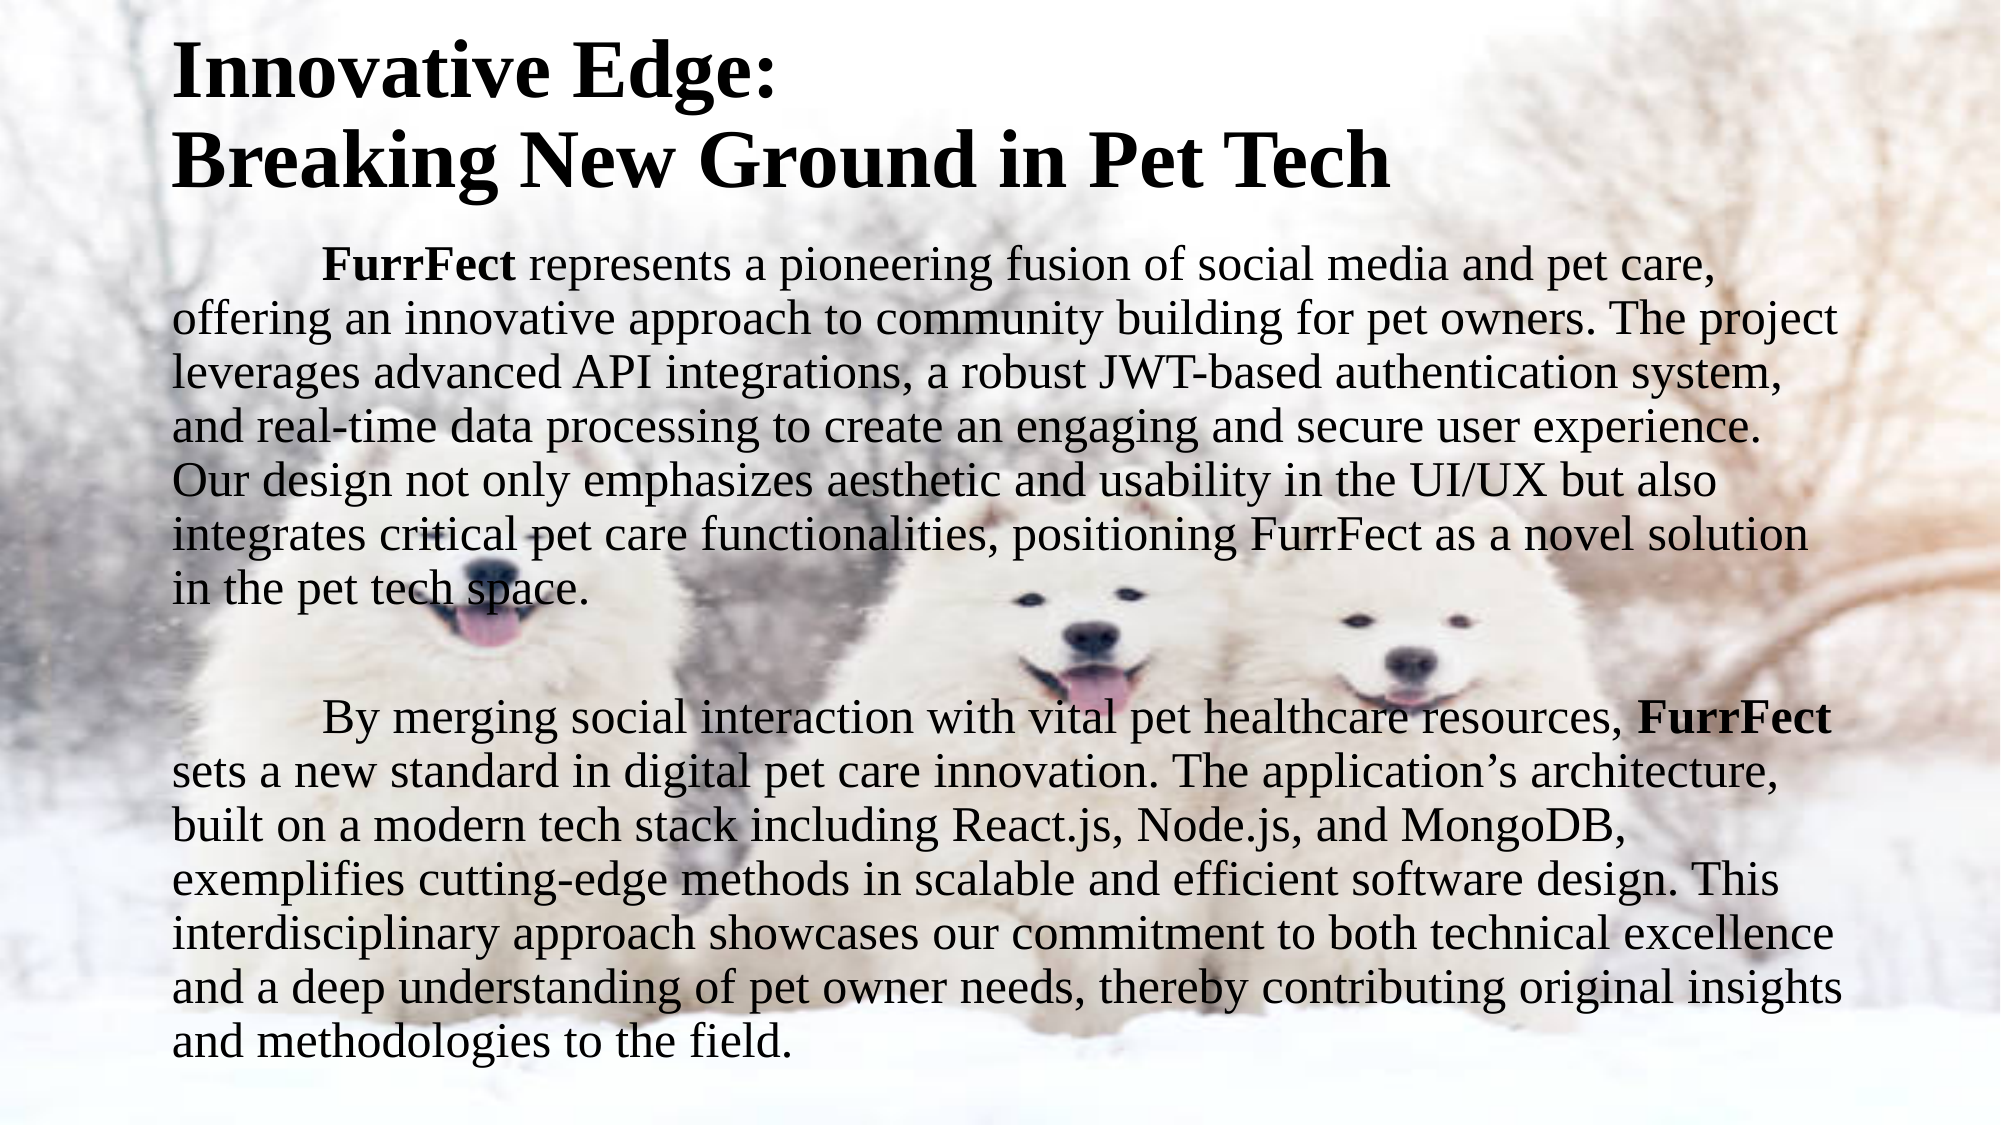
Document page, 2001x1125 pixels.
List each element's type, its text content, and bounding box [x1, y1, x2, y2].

picture [0, 0, 2001, 1125]
list FurrFect represents a pioneering fusion of social media and pet care, offering an innovative approach to community building for pet owners. The project leverages advanced API integrations, a robust JWT-based authentication system, and real-time data processing to create an engaging and secure user experience. Our design not only emphasizes aesthetic and usability in the UI/UX but also integrates critical pet care functionalities, positioning FurrFect as a novel solution in the pet tech space. By merging social interaction with vital pet healthcare resources, FurrFect sets a new standard in digital pet care innovation. The application’s architecture, built on a modern tech stack including React.js, Node.js, and MongoDB, exemplifies cutting-edge methods in scalable and efficient software design. This interdisciplinary approach showcases our commitment to both technical excellence and a deep understanding of pet owner needs, thereby contributing original insights and methodologies to the field. [156, 229, 1863, 1079]
title Innovative Edge: Breaking New Ground in Pet Tech [156, 21, 1955, 210]
